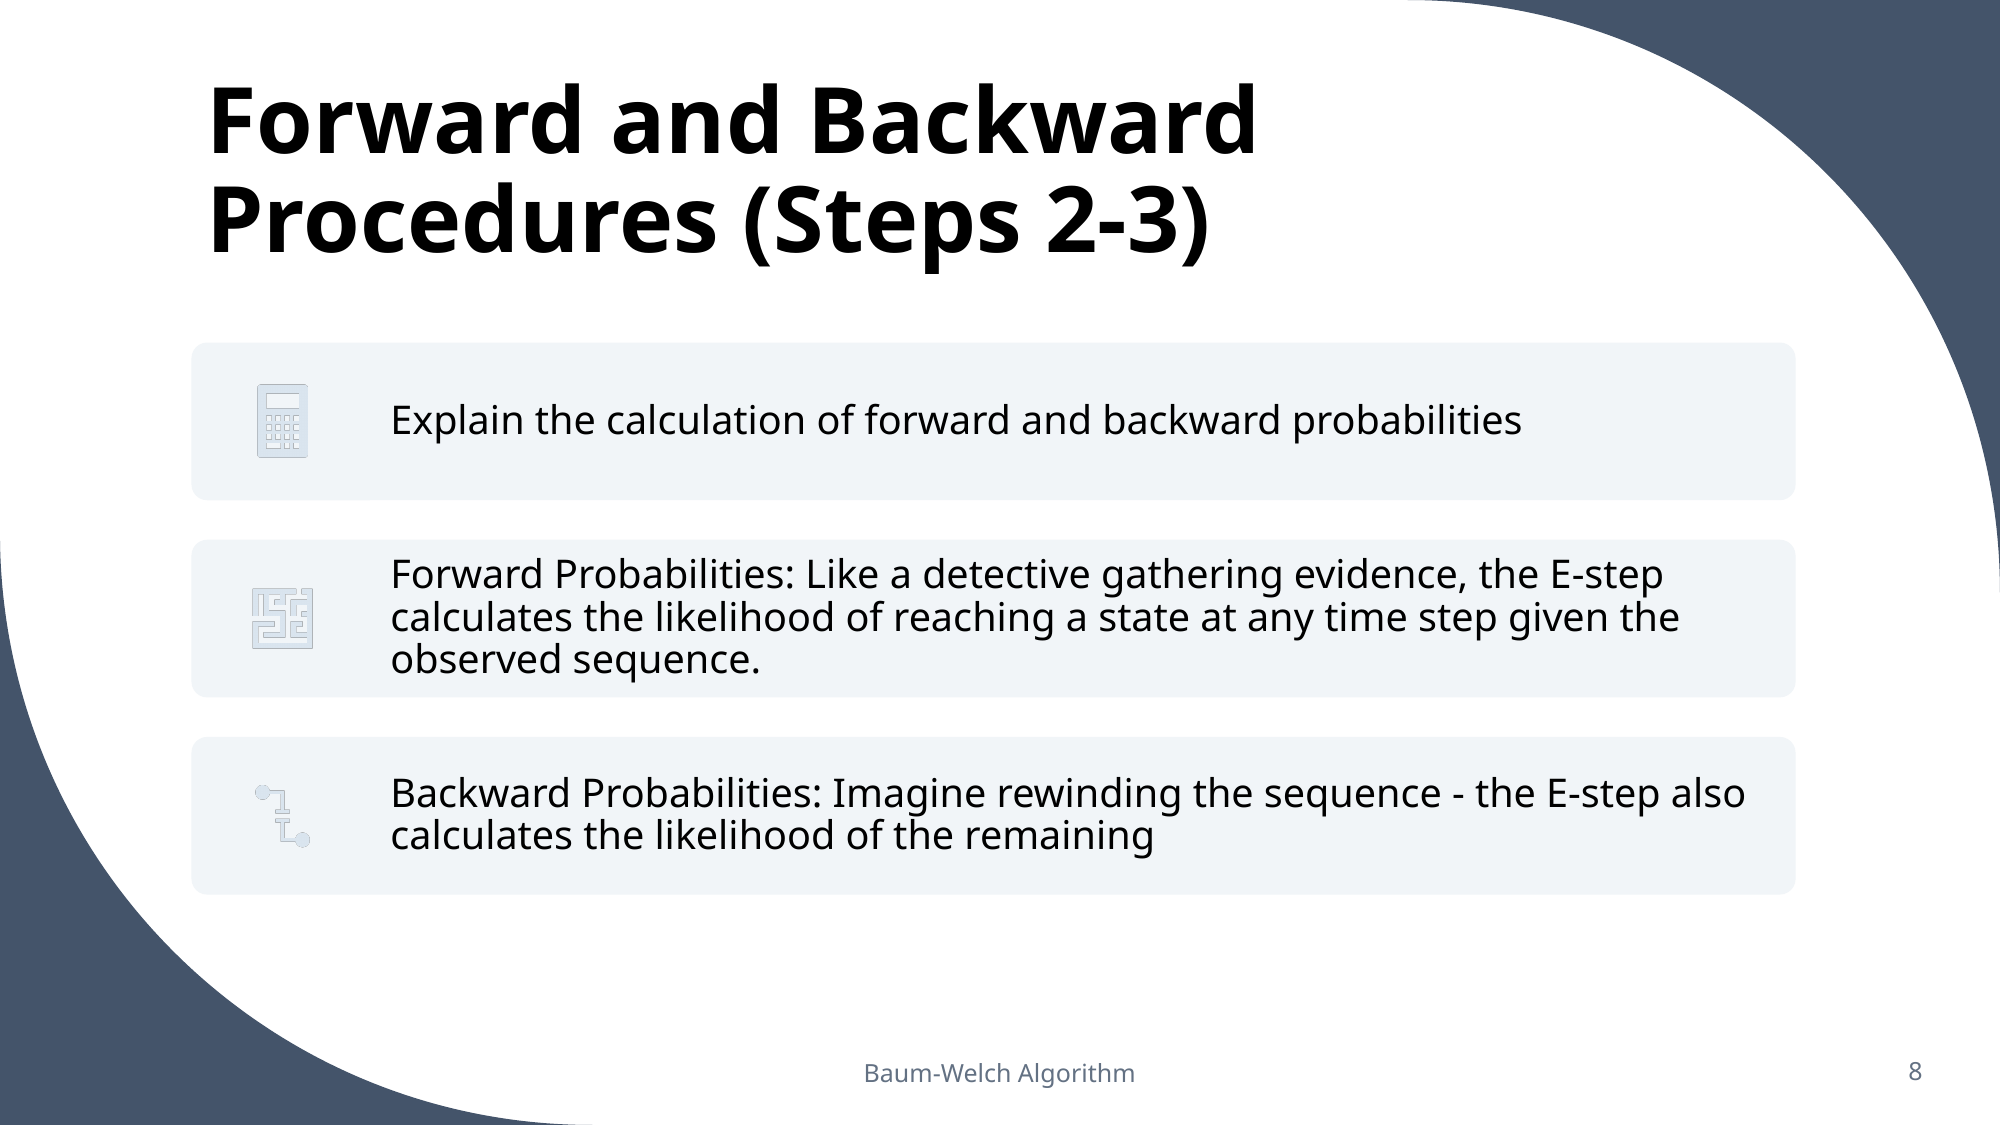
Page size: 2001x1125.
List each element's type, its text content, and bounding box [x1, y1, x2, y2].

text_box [191, 342, 1796, 895]
footer Baum-Welch Algorithm [662, 1042, 1338, 1103]
slide_number 8 [1665, 1042, 1938, 1103]
title Forward and Backward Procedures (Steps 2-3) [191, 62, 1796, 280]
